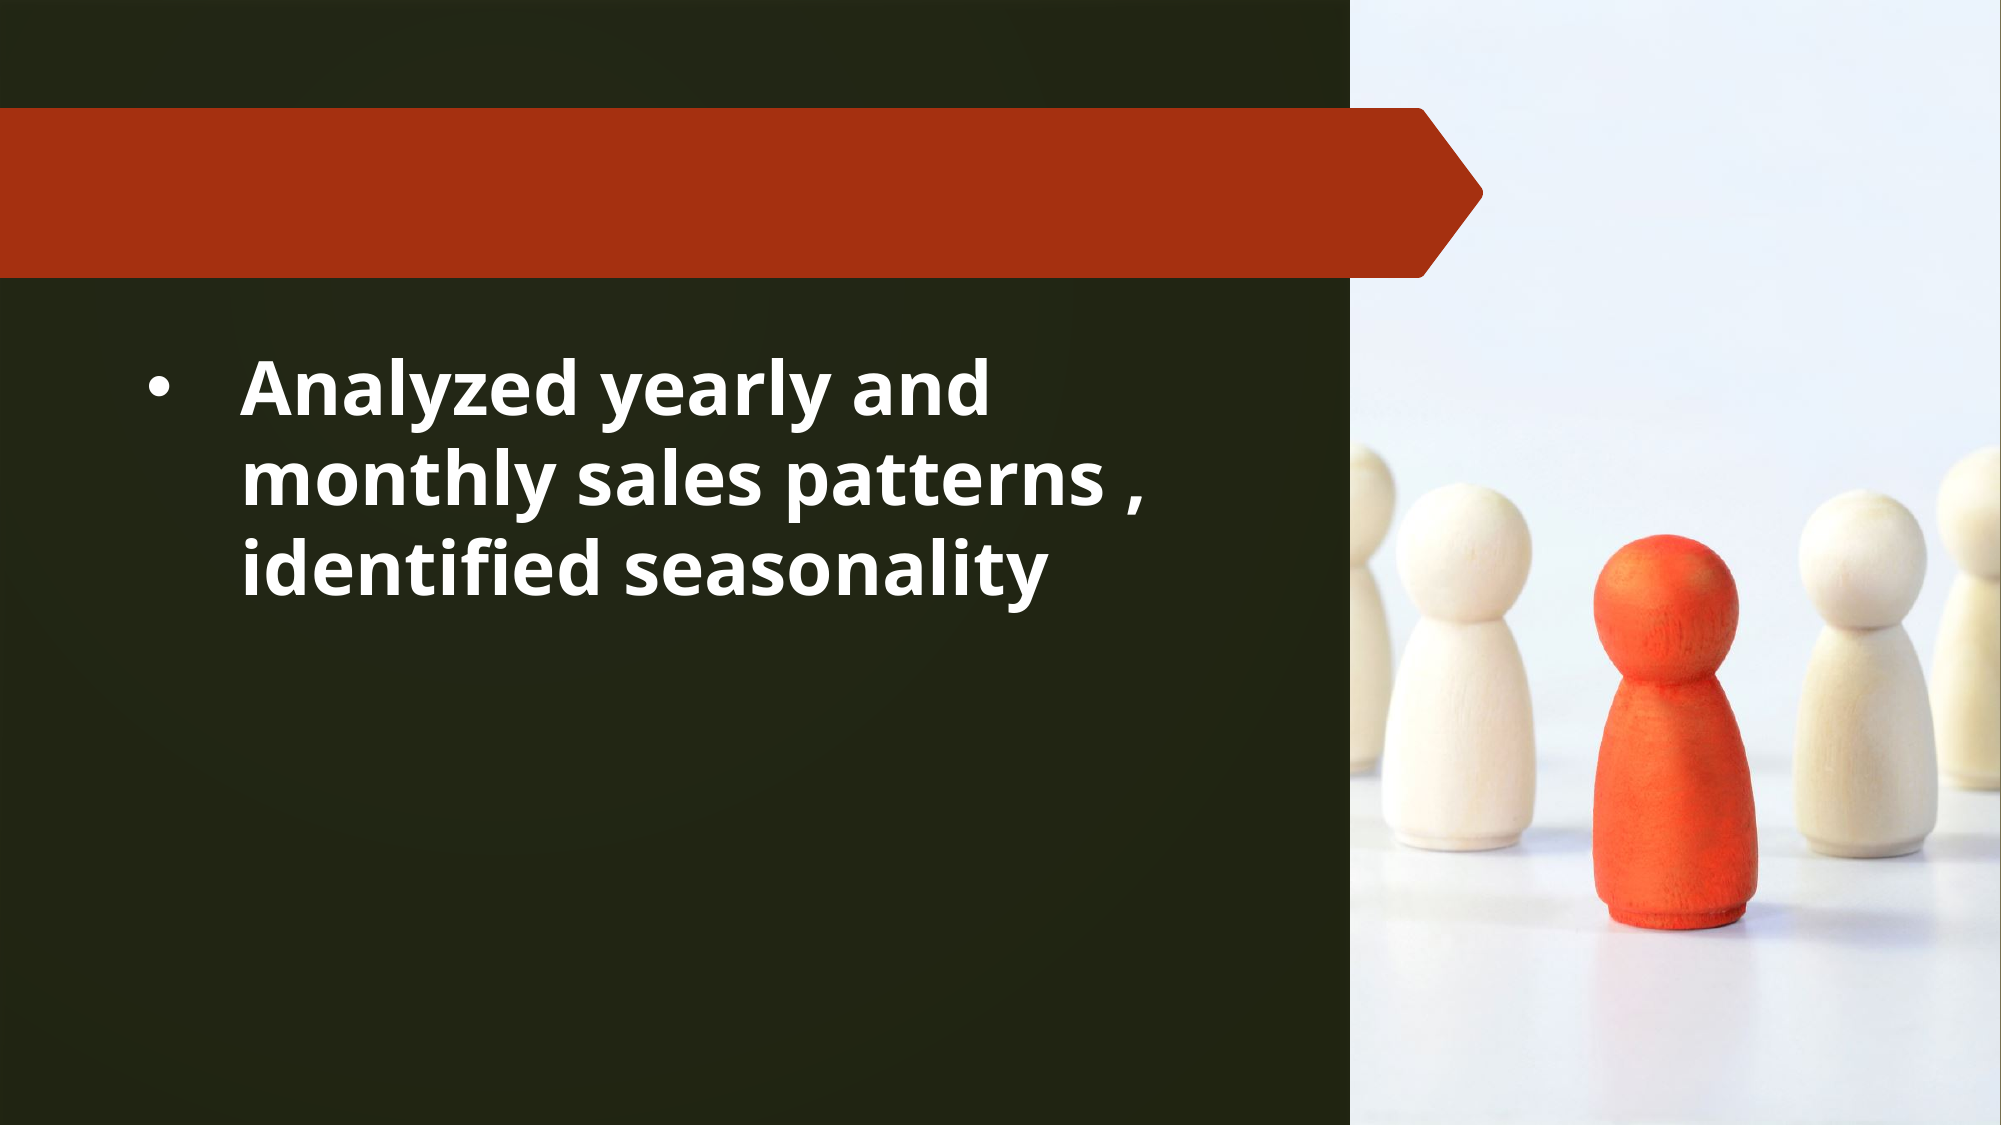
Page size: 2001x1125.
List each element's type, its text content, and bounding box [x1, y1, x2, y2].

text_box [0, 0, 1349, 108]
text_box Analyzed yearly and monthly sales patterns , identified seasonality [132, 333, 1198, 618]
text_box [0, 278, 1344, 1125]
text_box [0, 108, 1344, 278]
picture [1349, 0, 2000, 1125]
